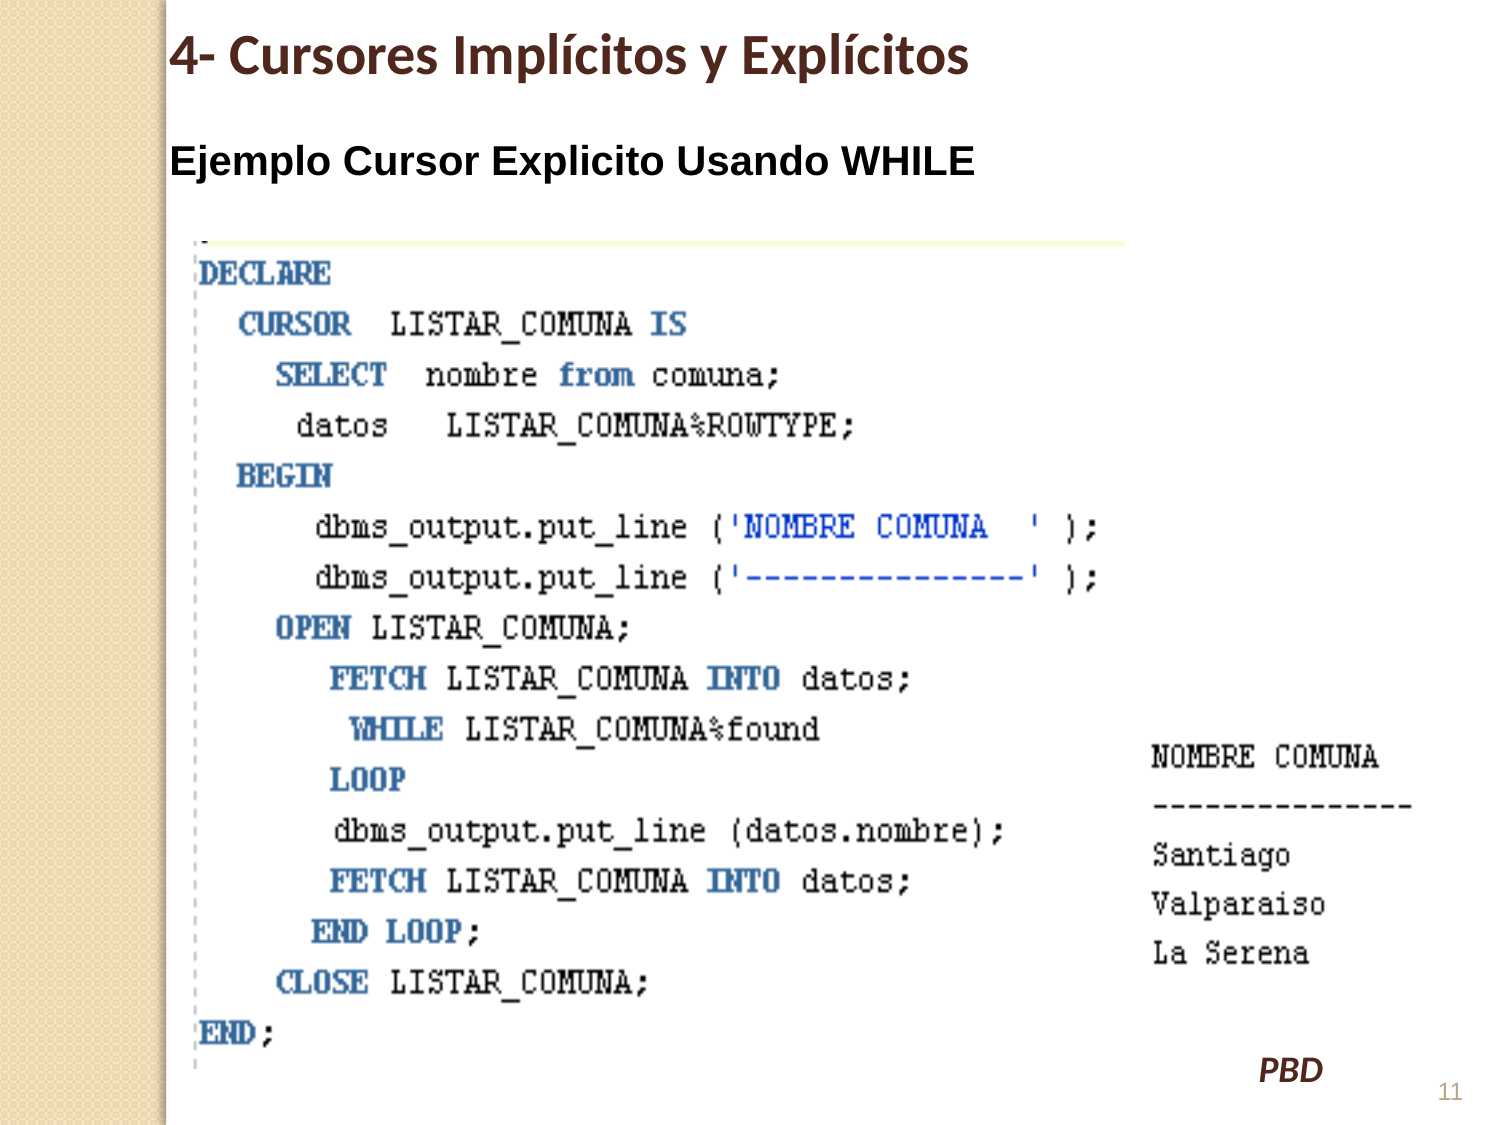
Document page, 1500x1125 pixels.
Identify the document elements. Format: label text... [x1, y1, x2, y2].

text_box 4- Cursores Implícitos y Explícitos [154, 8, 1427, 107]
slide_number 11 [1413, 1034, 1488, 1113]
picture [1150, 731, 1427, 982]
text_box Ejemplo Cursor Explicito Usando WHILE [154, 126, 1456, 1042]
text_box PBD [1243, 1038, 1384, 1098]
picture [192, 241, 1126, 1069]
